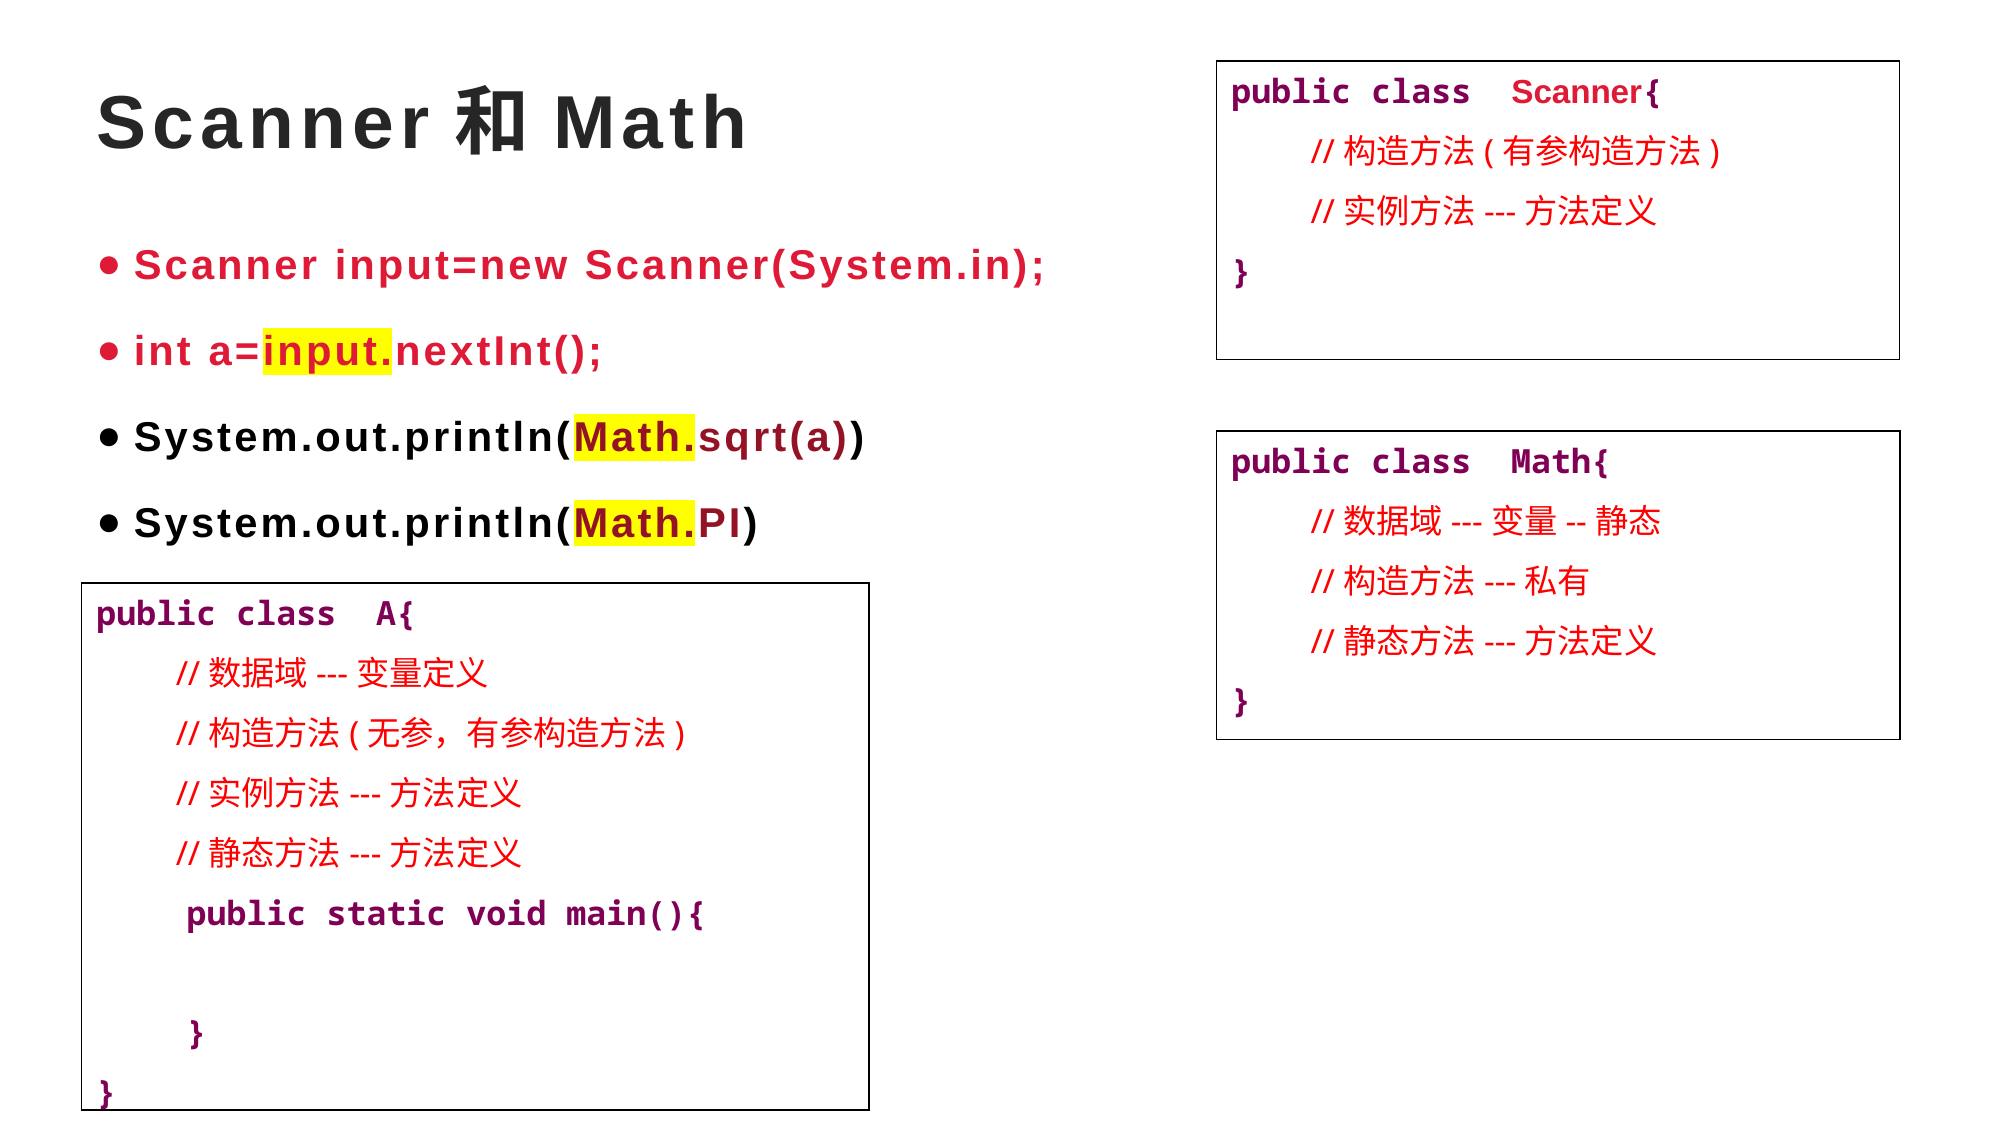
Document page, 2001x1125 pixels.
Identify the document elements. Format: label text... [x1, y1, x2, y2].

title Scanner和Math [81, 61, 1216, 177]
text_box public class A{ //数据域---变量定义 //构造方法(无参，有参构造方法) //实例方法---方法定义 //静态方法---方法定义 public static void main(){ } } [81, 583, 869, 1111]
list Scanner input=new Scanner(System.in); int a=input.nextInt(); System.out.println(Math.sqrt(a)) System.out.println(Math.PI) [81, 215, 1096, 584]
text_box public class Math{ //数据域---变量--静态 //构造方法---私有 //静态方法---方法定义 } [1216, 430, 1900, 740]
text_box public class Scanner{ //构造方法(有参构造方法) //实例方法---方法定义 } [1216, 61, 1900, 360]
